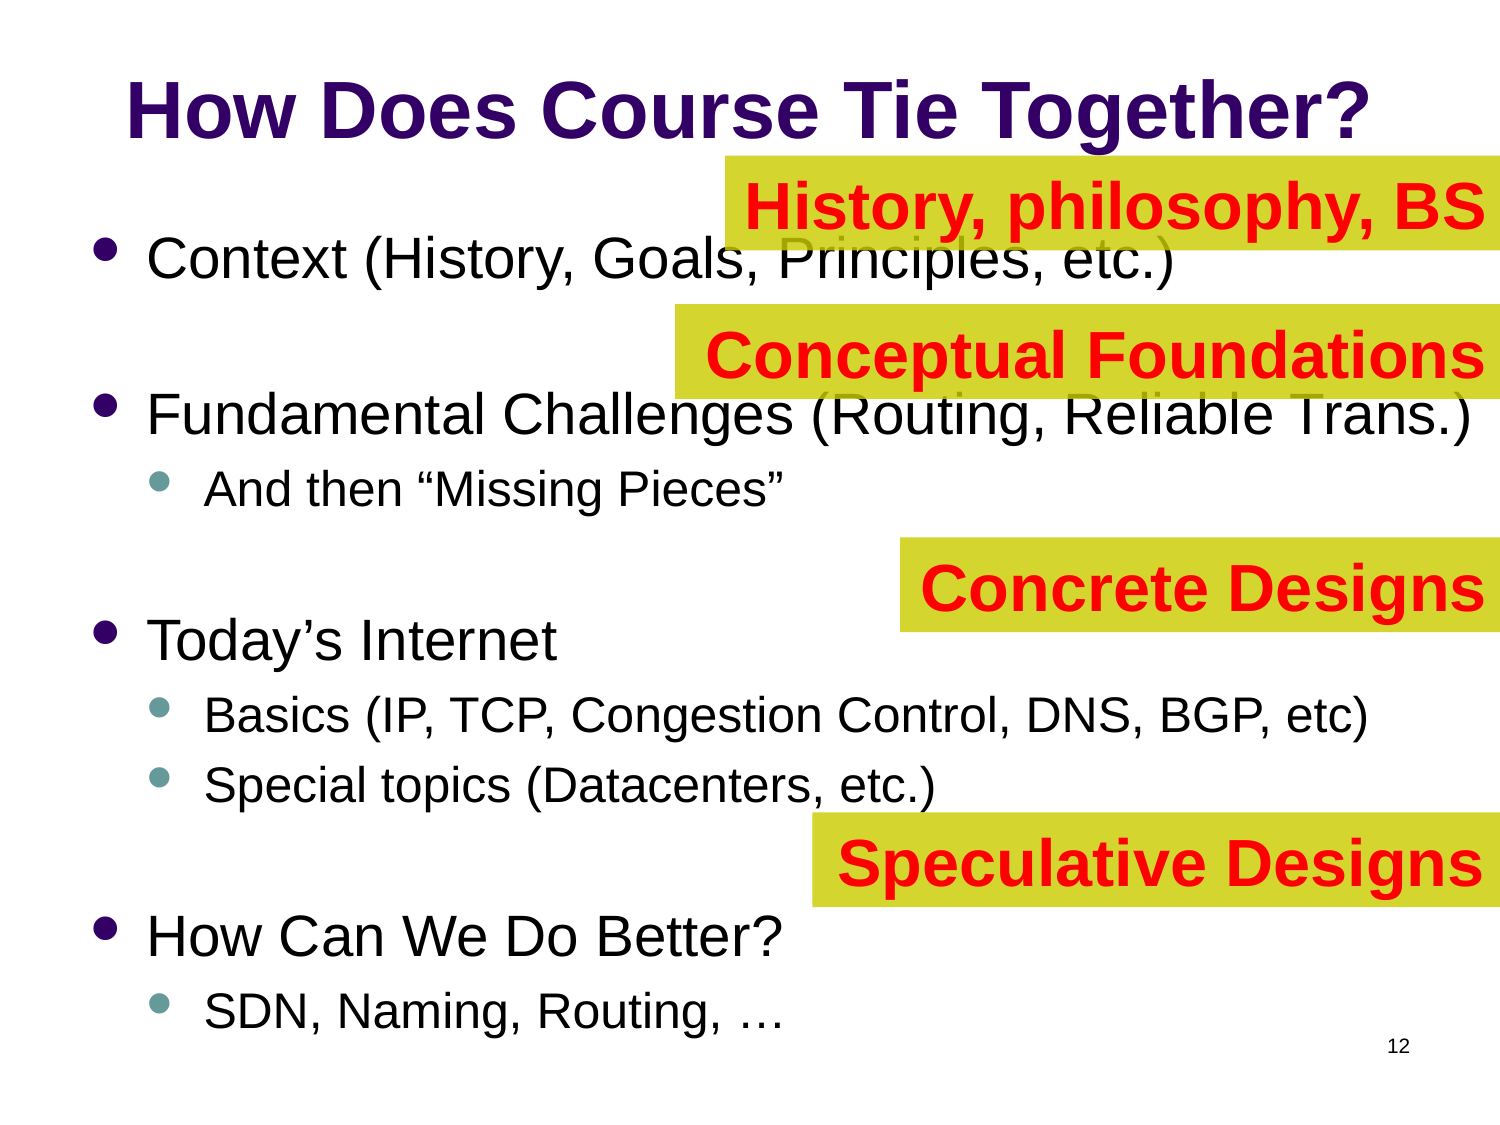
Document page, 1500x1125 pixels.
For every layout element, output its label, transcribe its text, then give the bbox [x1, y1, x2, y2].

title How Does Course Tie Together? [0, 20, 1500, 163]
text_box History, philosophy, BS [725, 155, 1500, 251]
slide_number 12 [1074, 1024, 1426, 1101]
text_box Conceptual Foundations [675, 304, 1500, 399]
text_box Speculative Designs [812, 812, 1500, 908]
list Context (History, Goals, Principles, etc.) Fundamental Challenges (Routing, Reliable Trans.) And then “Missing Pieces” Today’s Internet Basics (IP, TCP, Congestion Control, DNS, BGP, etc) Special topics (Datacenters, etc.) How Can We Do Better? SDN, Naming, Routing, … [75, 212, 1500, 1006]
text_box Concrete Designs [900, 537, 1500, 633]
